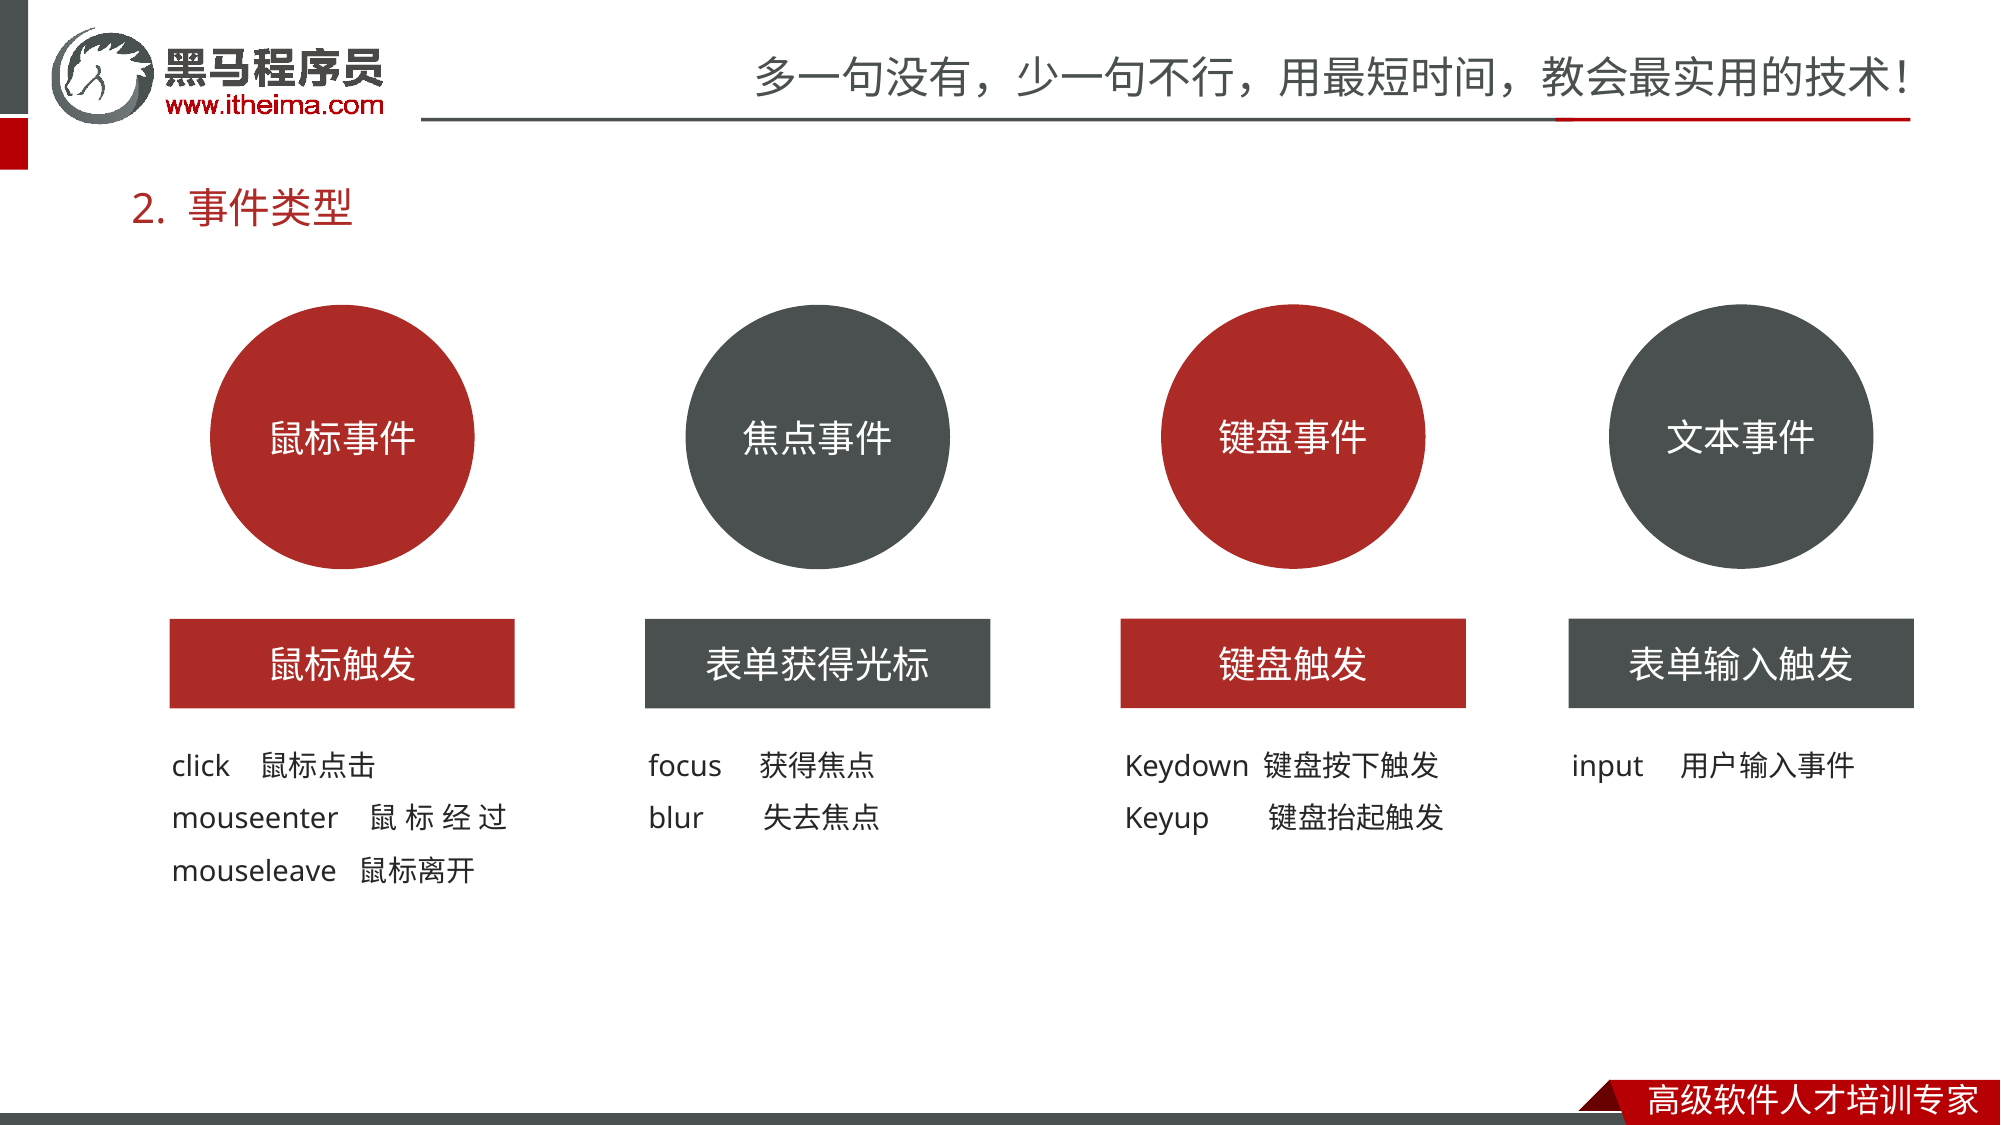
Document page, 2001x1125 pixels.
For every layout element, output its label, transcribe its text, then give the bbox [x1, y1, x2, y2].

text_box 焦点事件 [683, 302, 953, 572]
text_box 键盘事件 [1158, 302, 1428, 571]
picture [50, 26, 384, 125]
text_box focus 获得焦点 blur 失去焦点 [633, 722, 1007, 842]
text_box 鼠标触发 [168, 617, 517, 711]
text_box click 鼠标点击 mouseenter 鼠标经过mouseleave 鼠标离开 [156, 722, 530, 895]
text_box 鼠标事件 [208, 302, 477, 572]
text_box 文本事件 [1606, 302, 1876, 571]
title 2. 事件类型 [116, 164, 1880, 250]
text_box 表单输入触发 [1566, 616, 1916, 710]
text_box 键盘触发 [1119, 616, 1468, 710]
text_box Keydown 键盘按下触发 Keyup 键盘抬起触发 [1109, 721, 1531, 842]
text_box 表单获得光标 [643, 617, 993, 711]
text_box input 用户输入事件 [1556, 721, 1930, 790]
